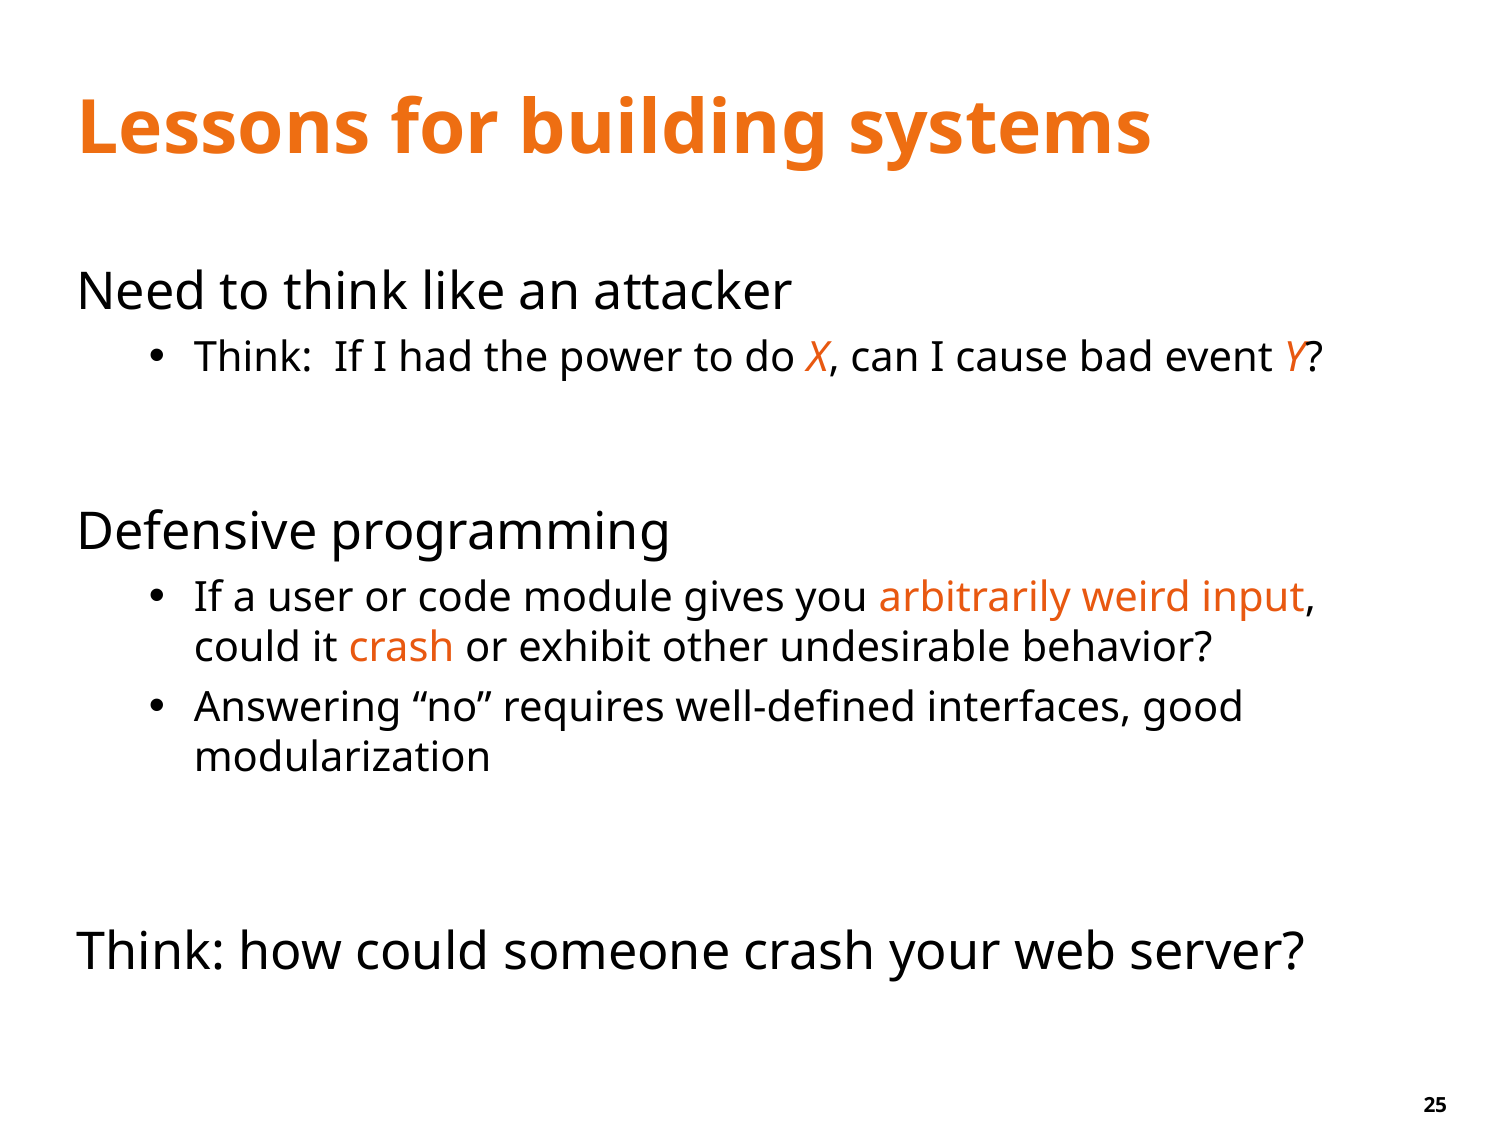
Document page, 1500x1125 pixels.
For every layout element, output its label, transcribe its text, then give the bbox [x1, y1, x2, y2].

list Need to think like an attacker Think: If I had the power to do X, can I cause bad event Y? Defensive programming If a user or code module gives you arbitrarily weird input, could it crash or exhibit other undesirable behavior? Answering “no” requires well-defined interfaces, good modularization Think: how could someone crash your web server? [61, 249, 1438, 1063]
title Lessons for building systems [61, 60, 1438, 187]
